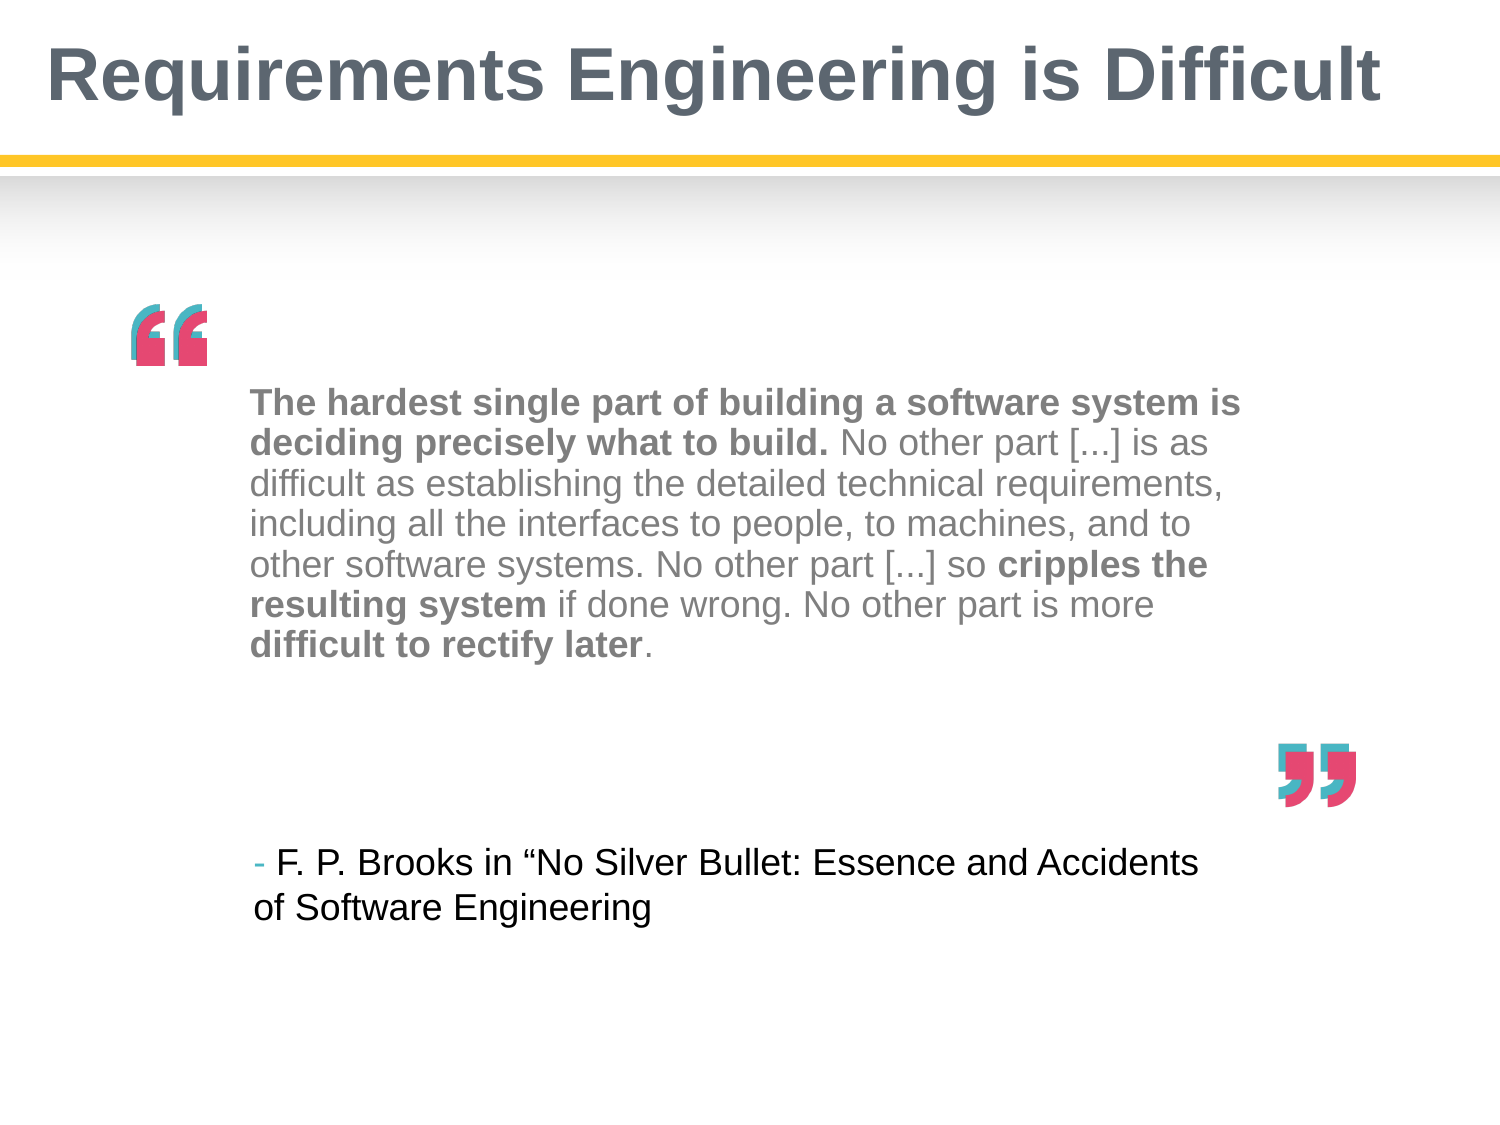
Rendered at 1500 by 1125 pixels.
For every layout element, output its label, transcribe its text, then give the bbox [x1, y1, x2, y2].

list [104, 271, 239, 406]
list The hardest single part of building a software system is deciding precisely what to build. No other part [...] is as difficult as establishing the detailed technical requirements, including all the interfaces to people, to machines, and to other software systems. No other part [...] so cripples the resulting system if done wrong. No other part is more difficult to rectify later. [238, 307, 1282, 803]
picture [99, 264, 234, 399]
text_box - F. P. Brooks in “No Silver Bullet: Essence and Accidents of Software Engineering [238, 830, 1247, 936]
picture [1246, 704, 1388, 847]
title Requirements Engineering is Difficult [31, 0, 1460, 154]
